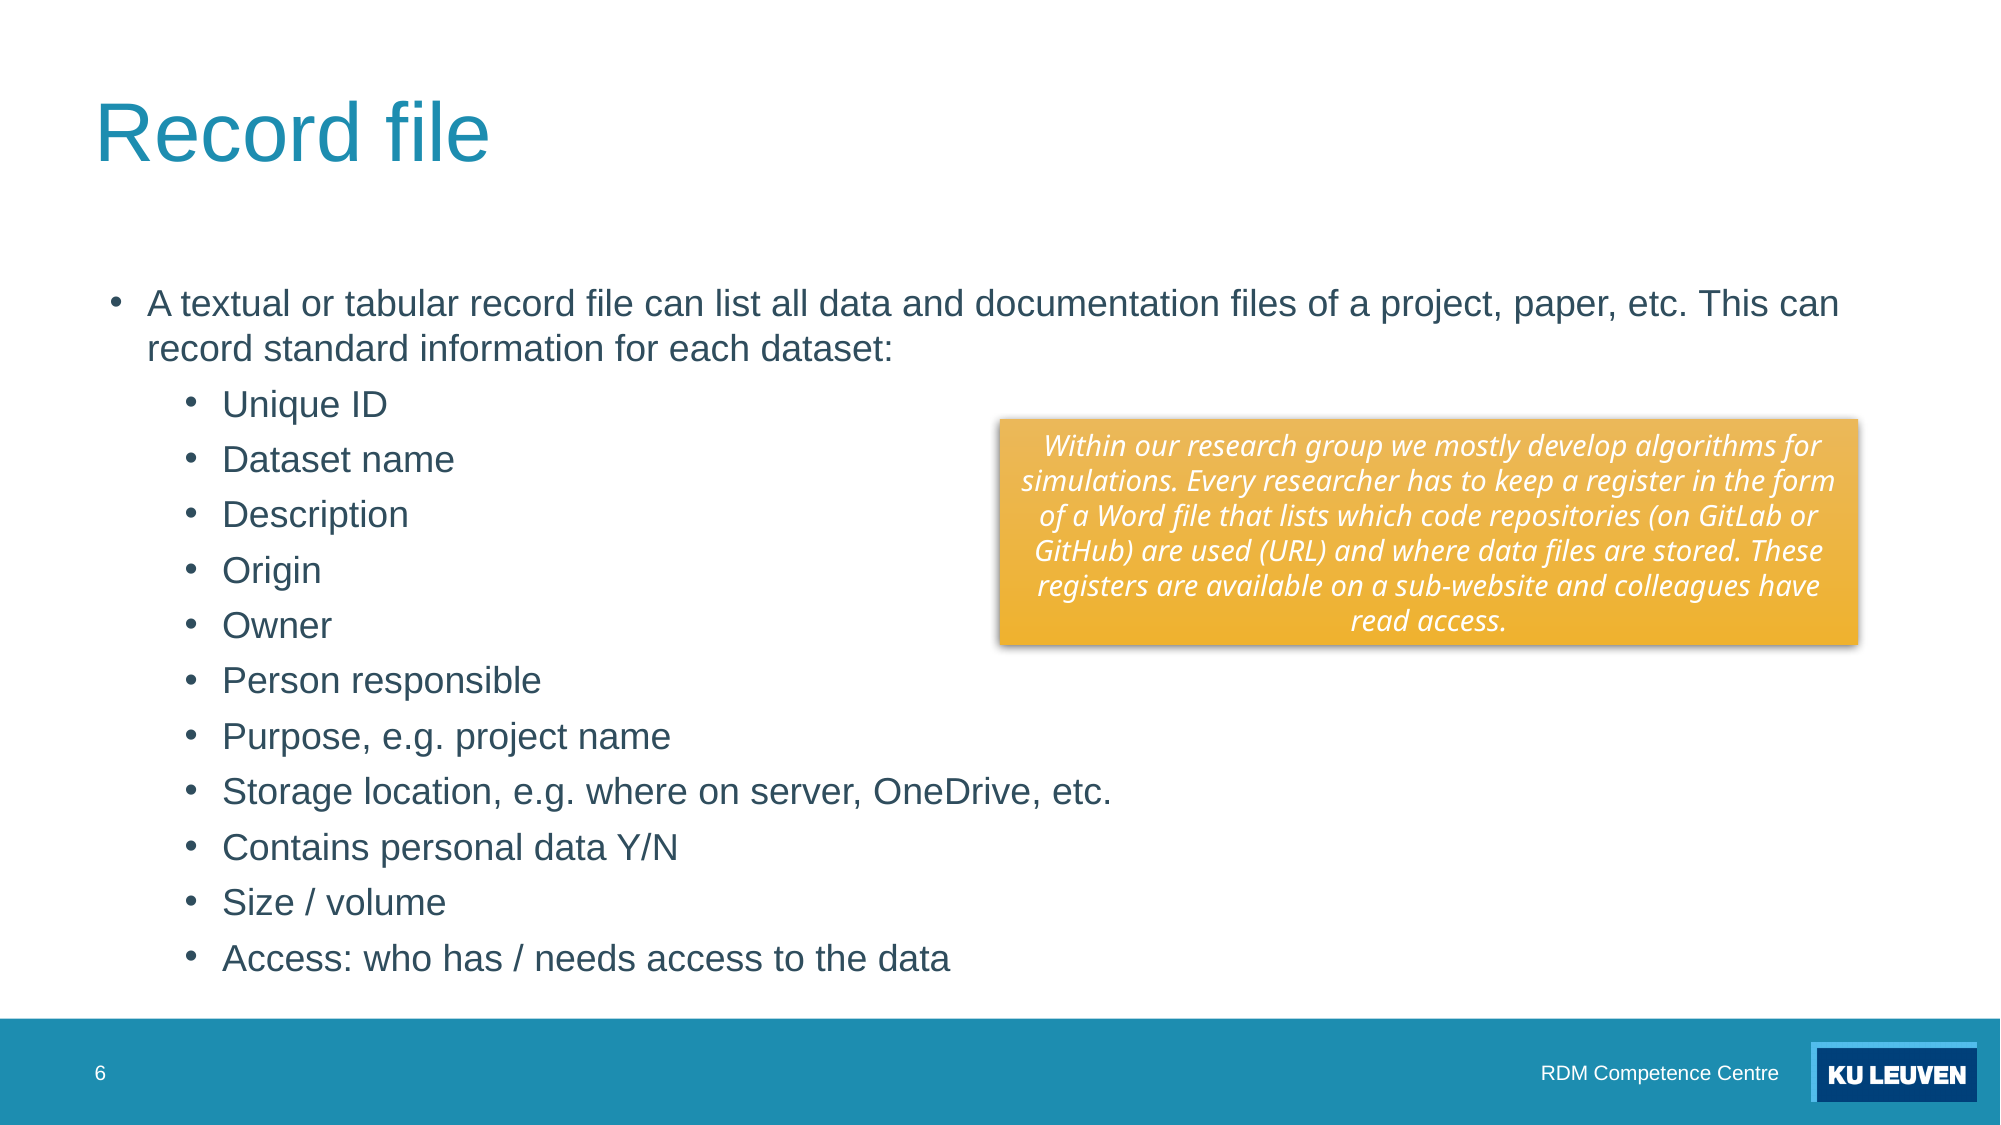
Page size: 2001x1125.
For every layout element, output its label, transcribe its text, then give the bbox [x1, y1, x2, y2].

picture [1811, 1042, 1977, 1102]
list A textual or tabular record file can list all data and documentation files of a project, paper, etc. This can record standard information for each dataset: Unique ID Dataset name Description Origin Owner Person responsible Purpose, e.g. project name Storage location, e.g. where on server, OneDrive, etc. Contains personal data Y/N Size / volume Access: who has / needs access to the data [94, 271, 1906, 1004]
slide_number 6 [94, 1018, 201, 1125]
text_box Within our research group we mostly develop algorithms for simulations. Every researcher has to keep a register in the form of a Word file that lists which code repositories (on GitLab or GitHub) are used (URL) and where data files are stored. These registers are available on a sub-website and colleagues have read access. [999, 419, 1859, 645]
footer RDM Competence Centre [989, 1018, 1809, 1125]
title Record file [94, 33, 1906, 223]
